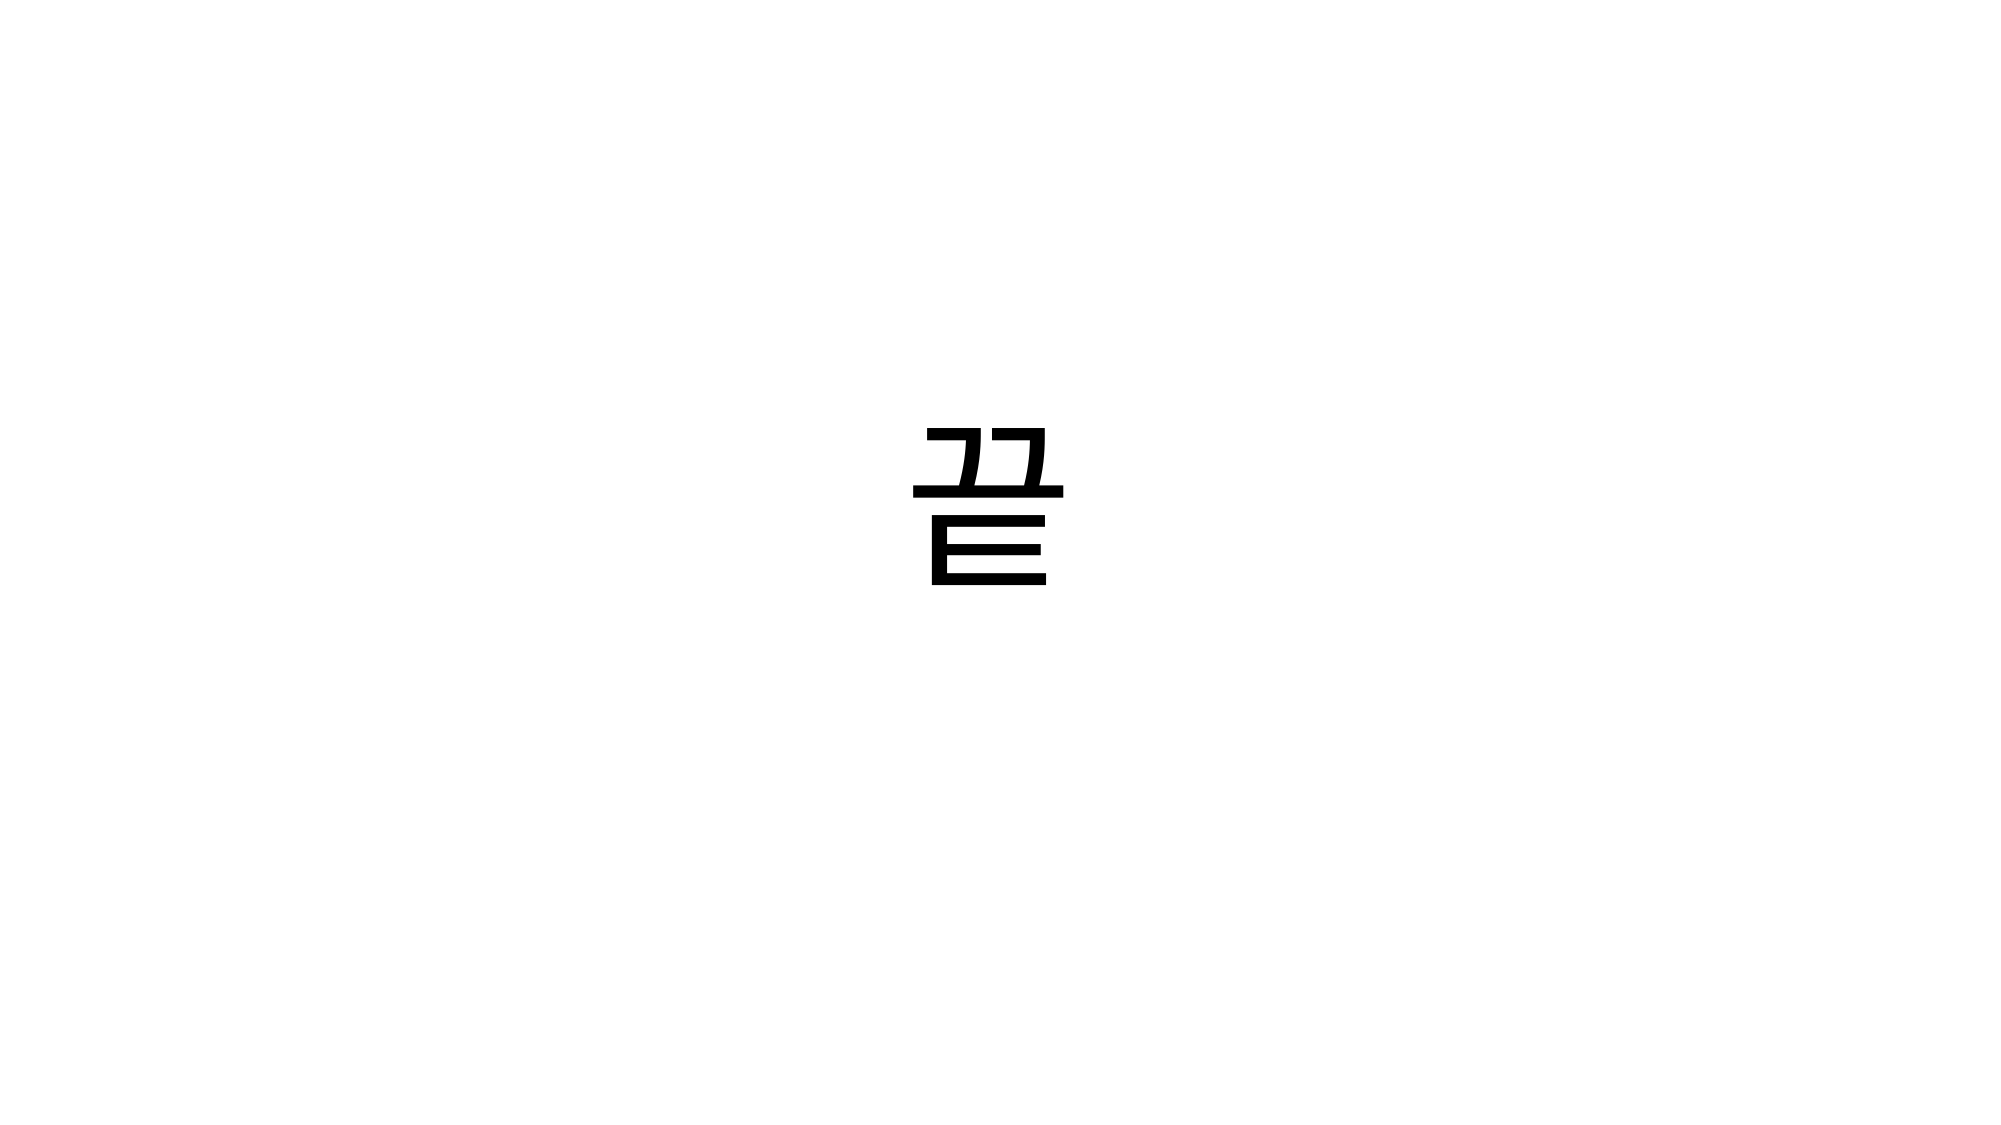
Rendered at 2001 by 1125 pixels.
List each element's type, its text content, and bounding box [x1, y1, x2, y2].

title 끝 [889, 357, 1162, 671]
